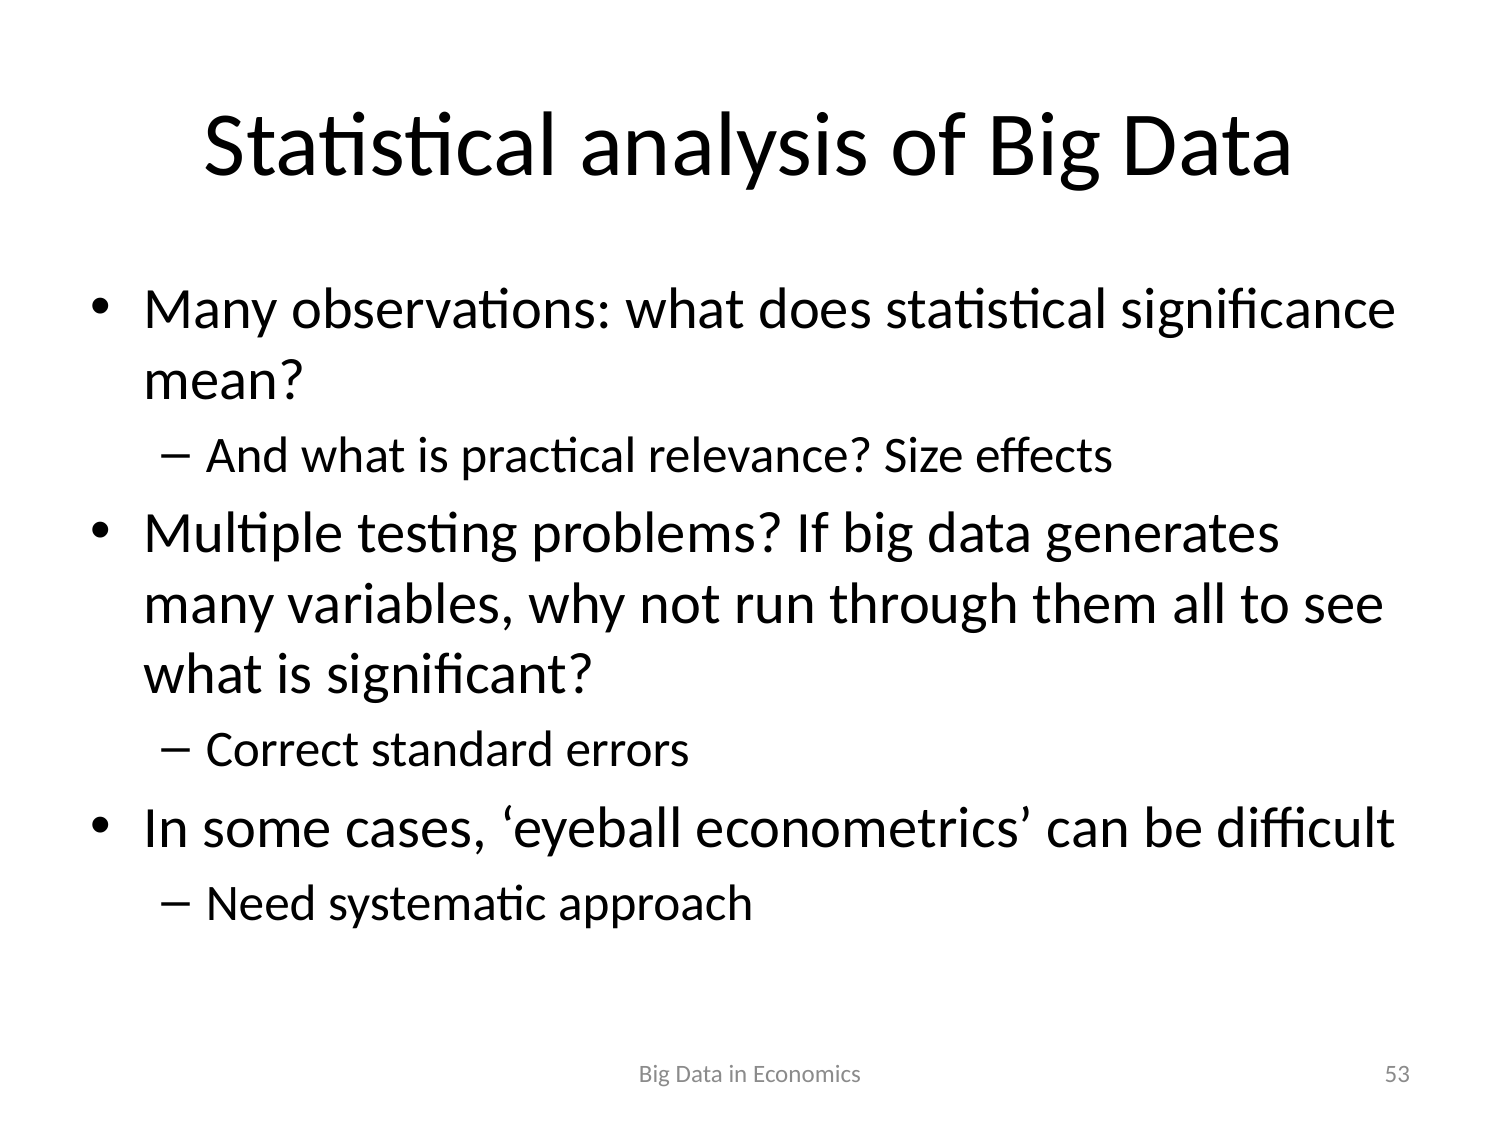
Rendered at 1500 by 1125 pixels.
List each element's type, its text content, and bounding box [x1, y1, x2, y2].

slide_number 53 [1074, 1042, 1425, 1103]
footer Big Data in Economics [512, 1042, 988, 1103]
list Many observations: what does statistical significance mean? And what is practical relevance? Size effects Multiple testing problems? If big data generates many variables, why not run through them all to see what is significant? Correct standard errors In some cases, ‘eyeball econometrics’ can be difficult Need systematic approach [75, 262, 1425, 1005]
title Statistical analysis of Big Data [75, 45, 1425, 233]
